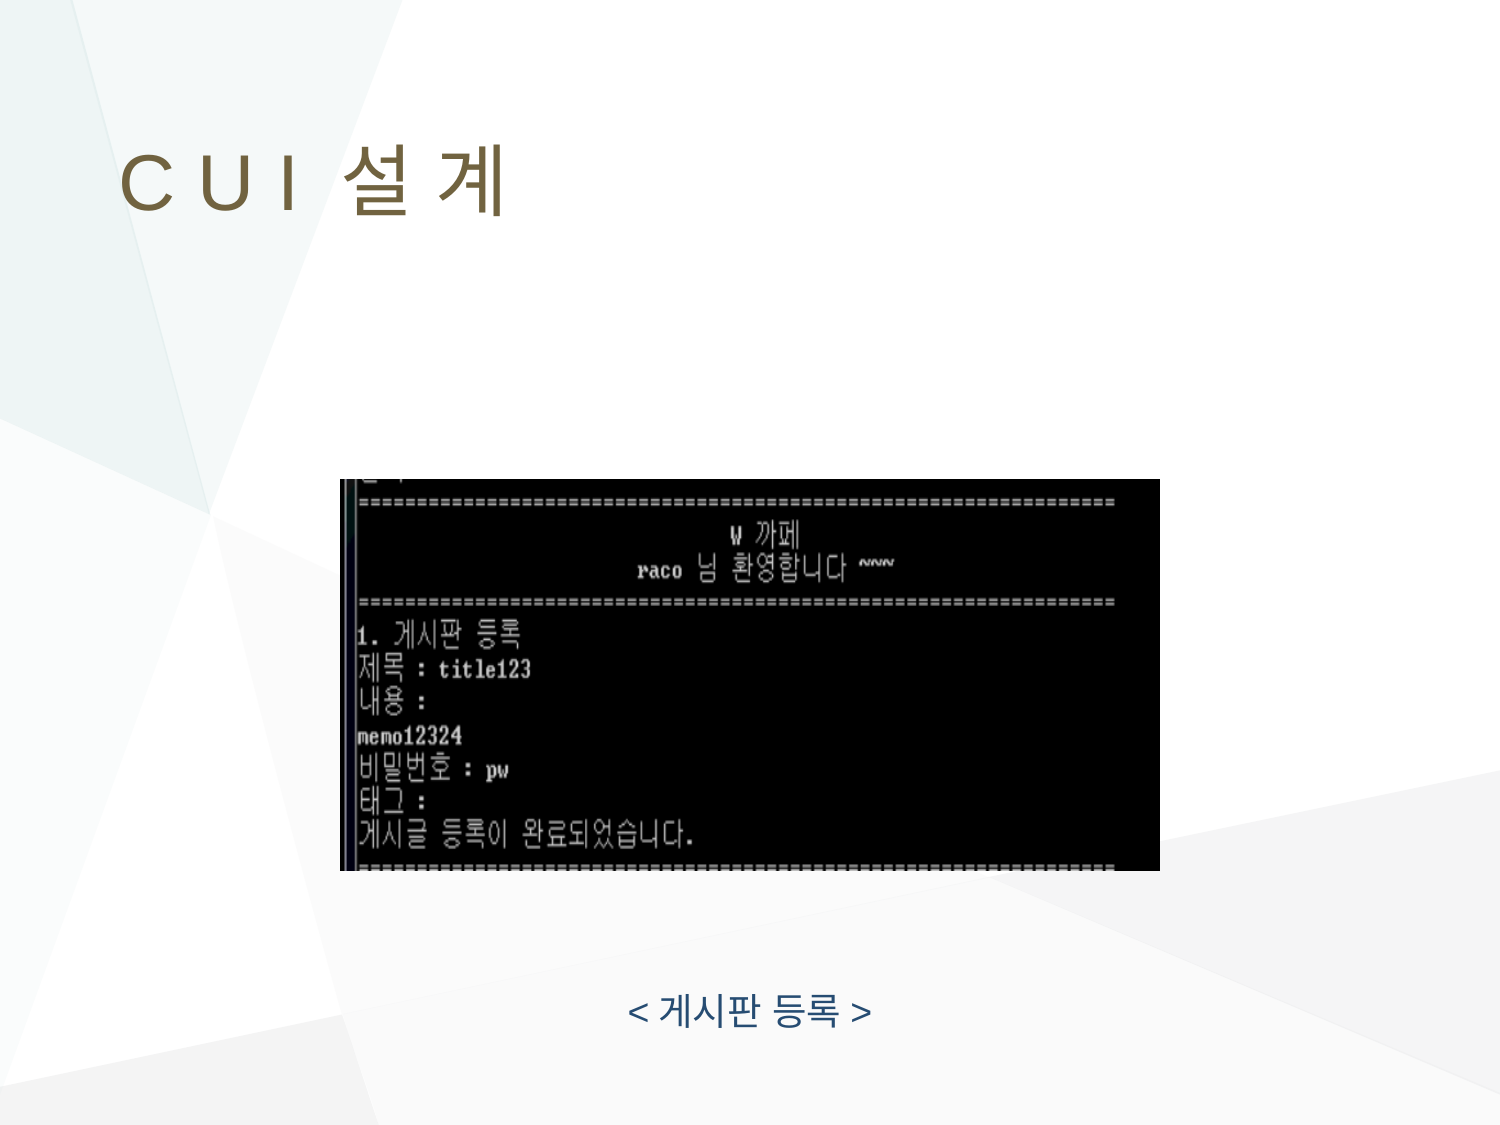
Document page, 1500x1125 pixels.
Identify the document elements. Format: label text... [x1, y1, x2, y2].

text_box <게시판 등록> [508, 980, 992, 1040]
text_box C U I 설 계 [103, 101, 1495, 256]
picture [340, 479, 1160, 871]
